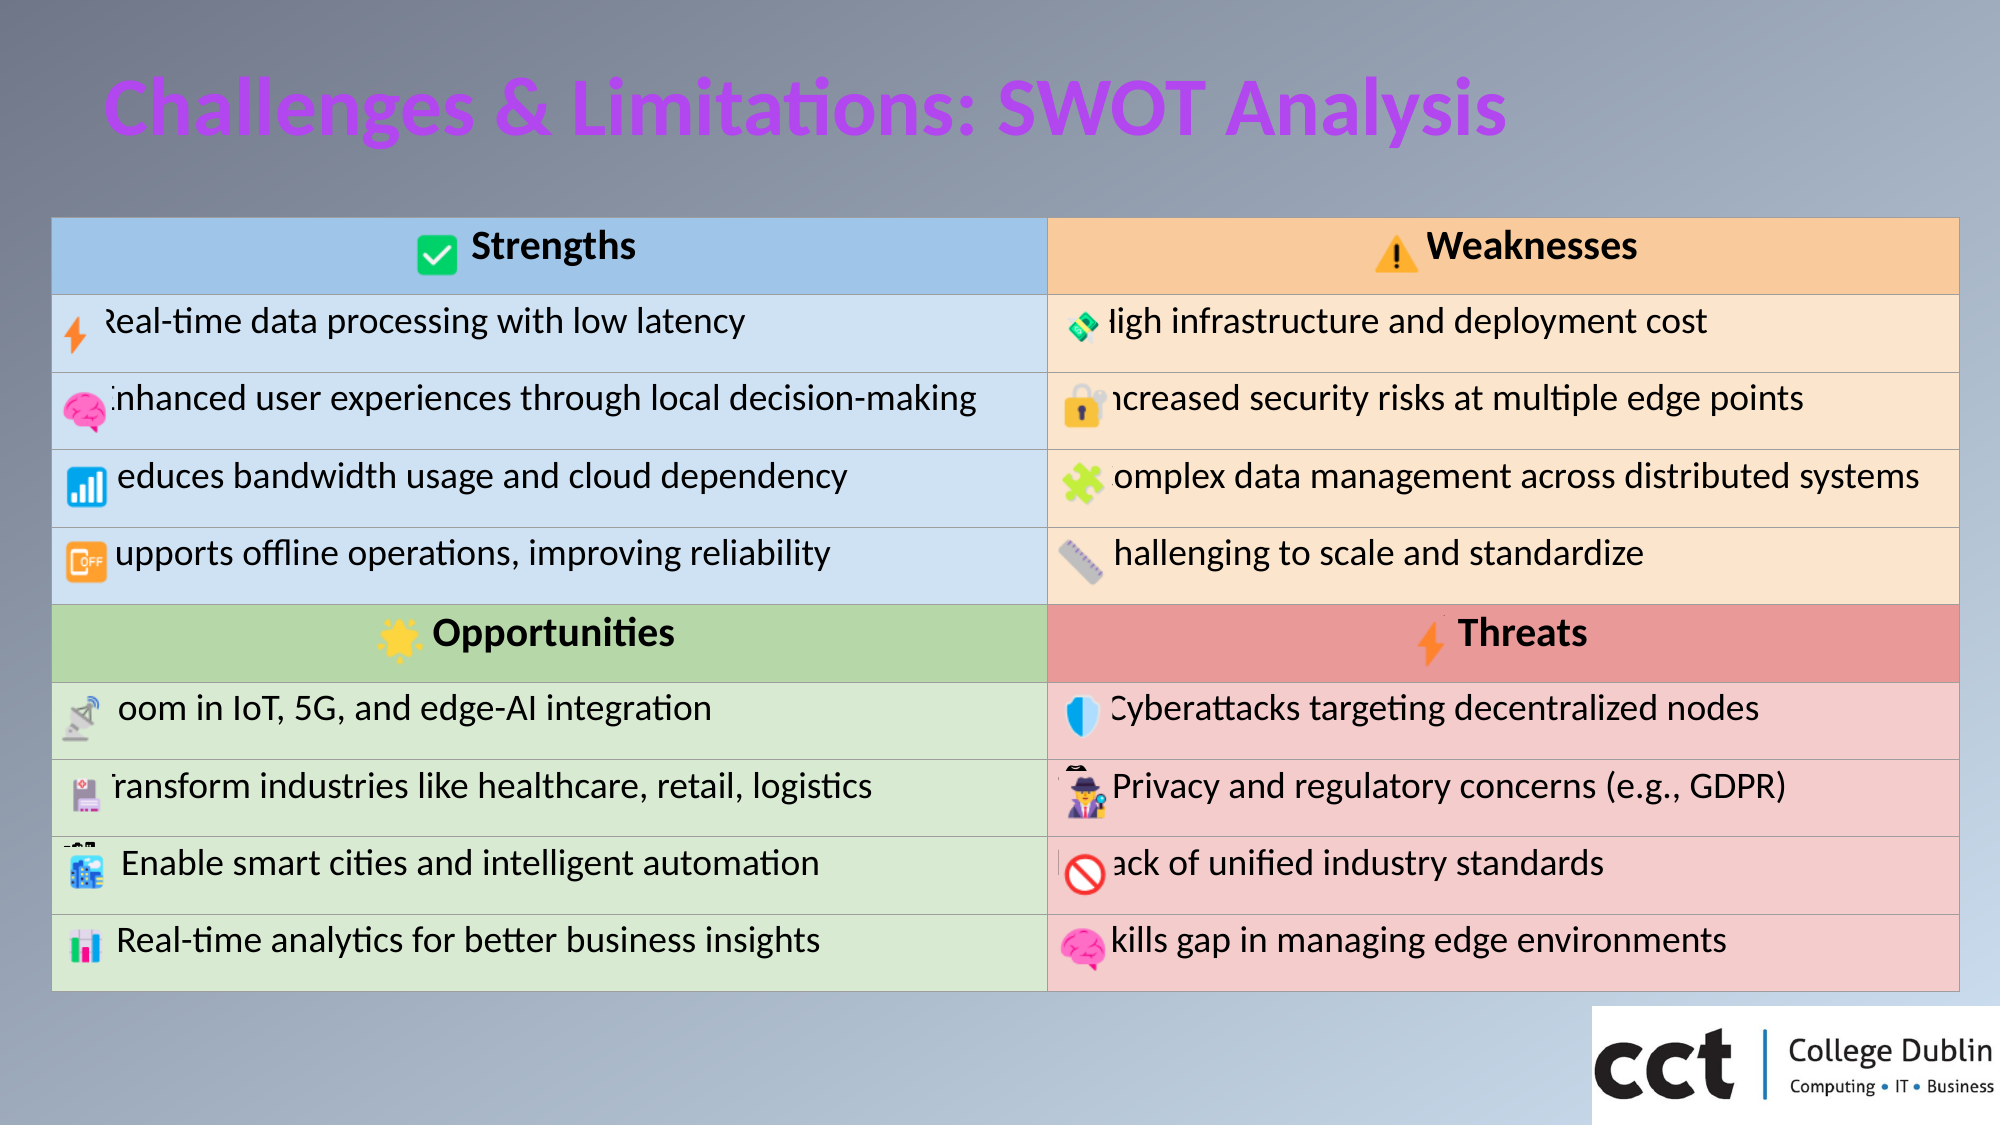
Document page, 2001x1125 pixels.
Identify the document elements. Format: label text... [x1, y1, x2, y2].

table_cell 🧠 Enhanced user experiences through local decision-making [52, 373, 1047, 449]
table_header ⚠ Weaknesses [1048, 218, 1959, 294]
picture [62, 847, 112, 895]
table_cell 📊 Real-time analytics for better business insights [52, 915, 1047, 991]
picture [1056, 460, 1113, 514]
table_cell 🏙 Enable smart cities and intelligent automation [52, 837, 1047, 914]
picture [58, 535, 117, 590]
table_cell 💸 High infrastructure and deployment cost [1048, 295, 1959, 372]
table_cell Opportunities [52, 605, 1047, 682]
text_box Challenges & Limitations: SWOT Analysis [89, 0, 1815, 217]
picture [61, 766, 112, 818]
picture [58, 384, 112, 439]
picture [1058, 771, 1115, 825]
picture [55, 457, 118, 517]
table_cell 🧠 Skills gap in managing edge environments [1048, 915, 1959, 991]
picture [58, 917, 112, 972]
picture [1056, 689, 1113, 743]
picture [1052, 379, 1113, 433]
picture [56, 687, 118, 753]
picture [56, 300, 107, 364]
table_cell 🚫 Lack of unified industry standards [1048, 837, 1959, 914]
table_cell 📏 Challenging to scale and standardize [1048, 528, 1959, 604]
picture [407, 222, 472, 288]
picture [1408, 615, 1456, 676]
table_cell ⚡ Real-time data processing with low latency [52, 295, 1047, 372]
picture [1058, 847, 1115, 901]
table_cell ⚡ Threats [1048, 605, 1959, 682]
picture [1056, 304, 1110, 352]
table_cell 📶 Reduces bandwidth usage and cloud dependency [52, 450, 1047, 527]
table_cell 🔐 Increased security risks at multiple edge points [1048, 373, 1959, 449]
picture [1054, 923, 1113, 977]
table_cell 🕵 Privacy and regulatory concerns (e.g., GDPR) [1048, 760, 1959, 836]
table_cell 🏥 Transform industries like healthcare, retail, logistics [52, 760, 1047, 836]
table_cell 📴 Supports offline operations, improving reliability [52, 528, 1047, 604]
table_cell 🧩 Complex data management across distributed systems [1048, 450, 1959, 527]
picture [367, 610, 433, 675]
table_cell 📡 Boom in IoT, 5G, and edge-AI integration [52, 683, 1047, 759]
picture [1592, 1006, 2000, 1125]
picture [1052, 535, 1115, 590]
table_cell 🛡 Cyberattacks targeting decentralized nodes [1048, 683, 1959, 759]
picture [1360, 228, 1428, 288]
table_header Strengths [52, 218, 1047, 294]
